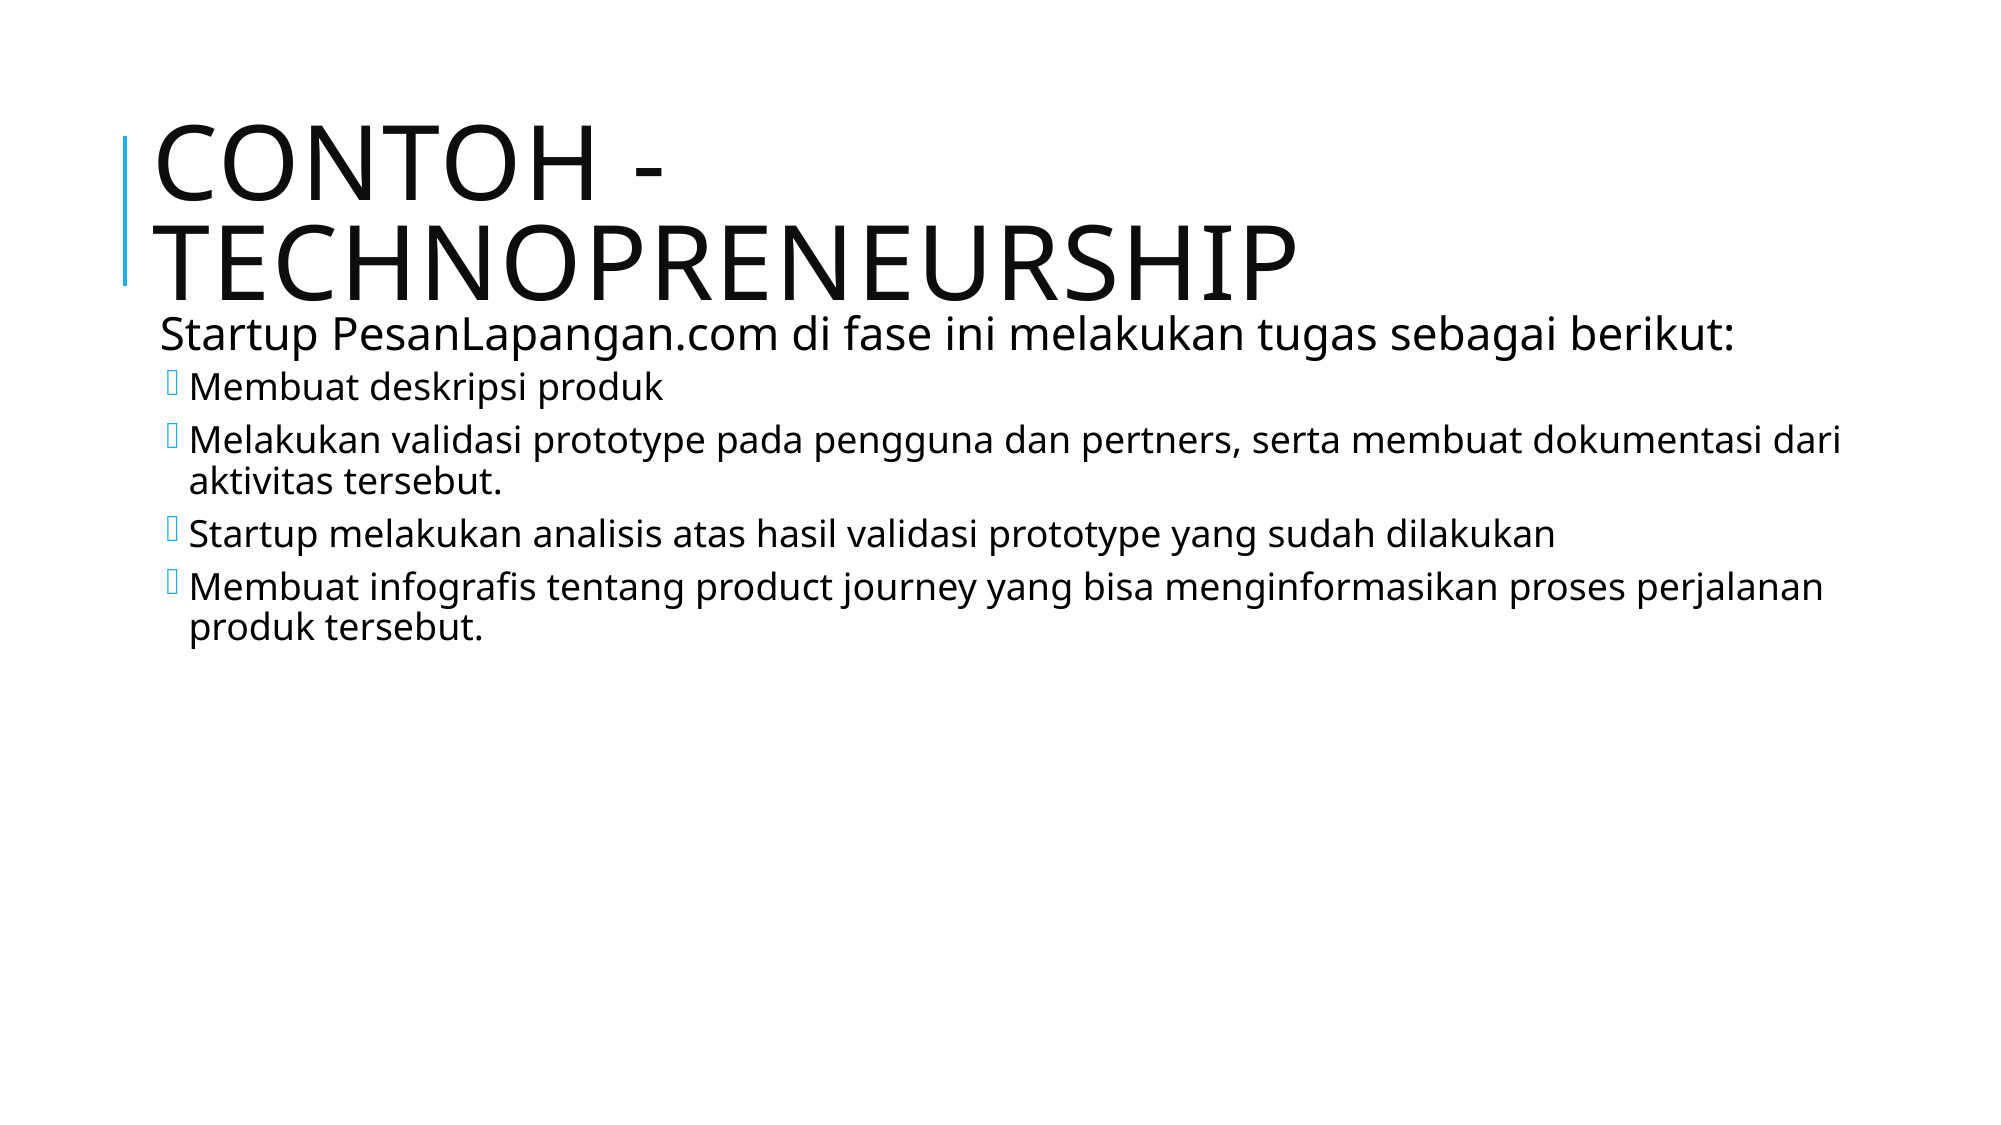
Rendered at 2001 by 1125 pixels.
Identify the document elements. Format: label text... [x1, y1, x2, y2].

title Contoh - Technopreneurship [137, 146, 1863, 294]
list Startup PesanLapangan.com di fase ini melakukan tugas sebagai berikut: Membuat deskripsi produk Melakukan validasi prototype pada pengguna dan pertners, serta membuat dokumentasi dari aktivitas tersebut. Startup melakukan analisis atas hasil validasi prototype yang sudah dilakukan Membuat infografis tentang product journey yang bisa menginformasikan proses perjalanan produk tersebut. [137, 303, 1863, 1017]
